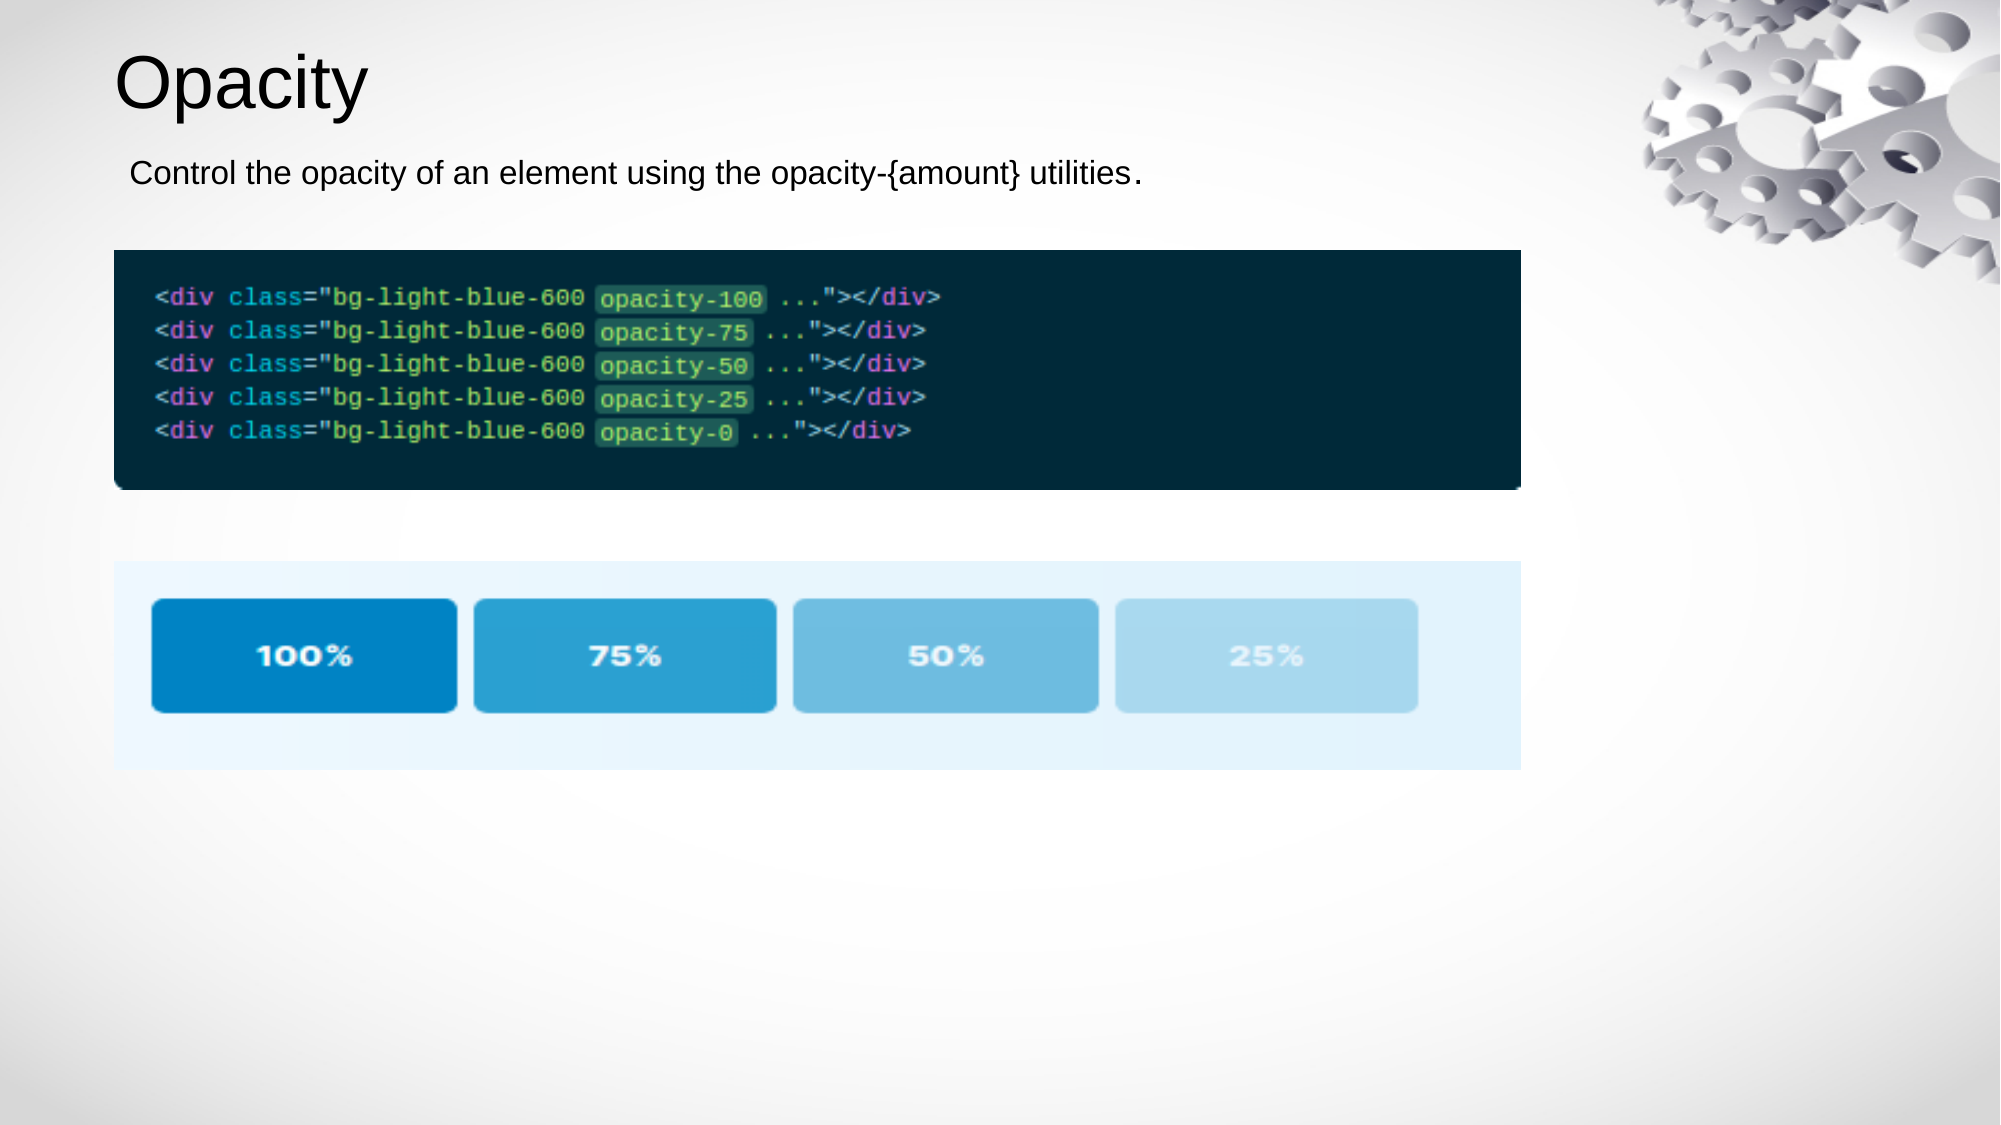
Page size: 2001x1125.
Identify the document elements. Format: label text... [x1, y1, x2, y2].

picture [0, 0, 2000, 1125]
title Opacity [99, 30, 1901, 127]
text_box Control the opacity of an element using the opacity-{amount} utilities. [114, 139, 1692, 200]
